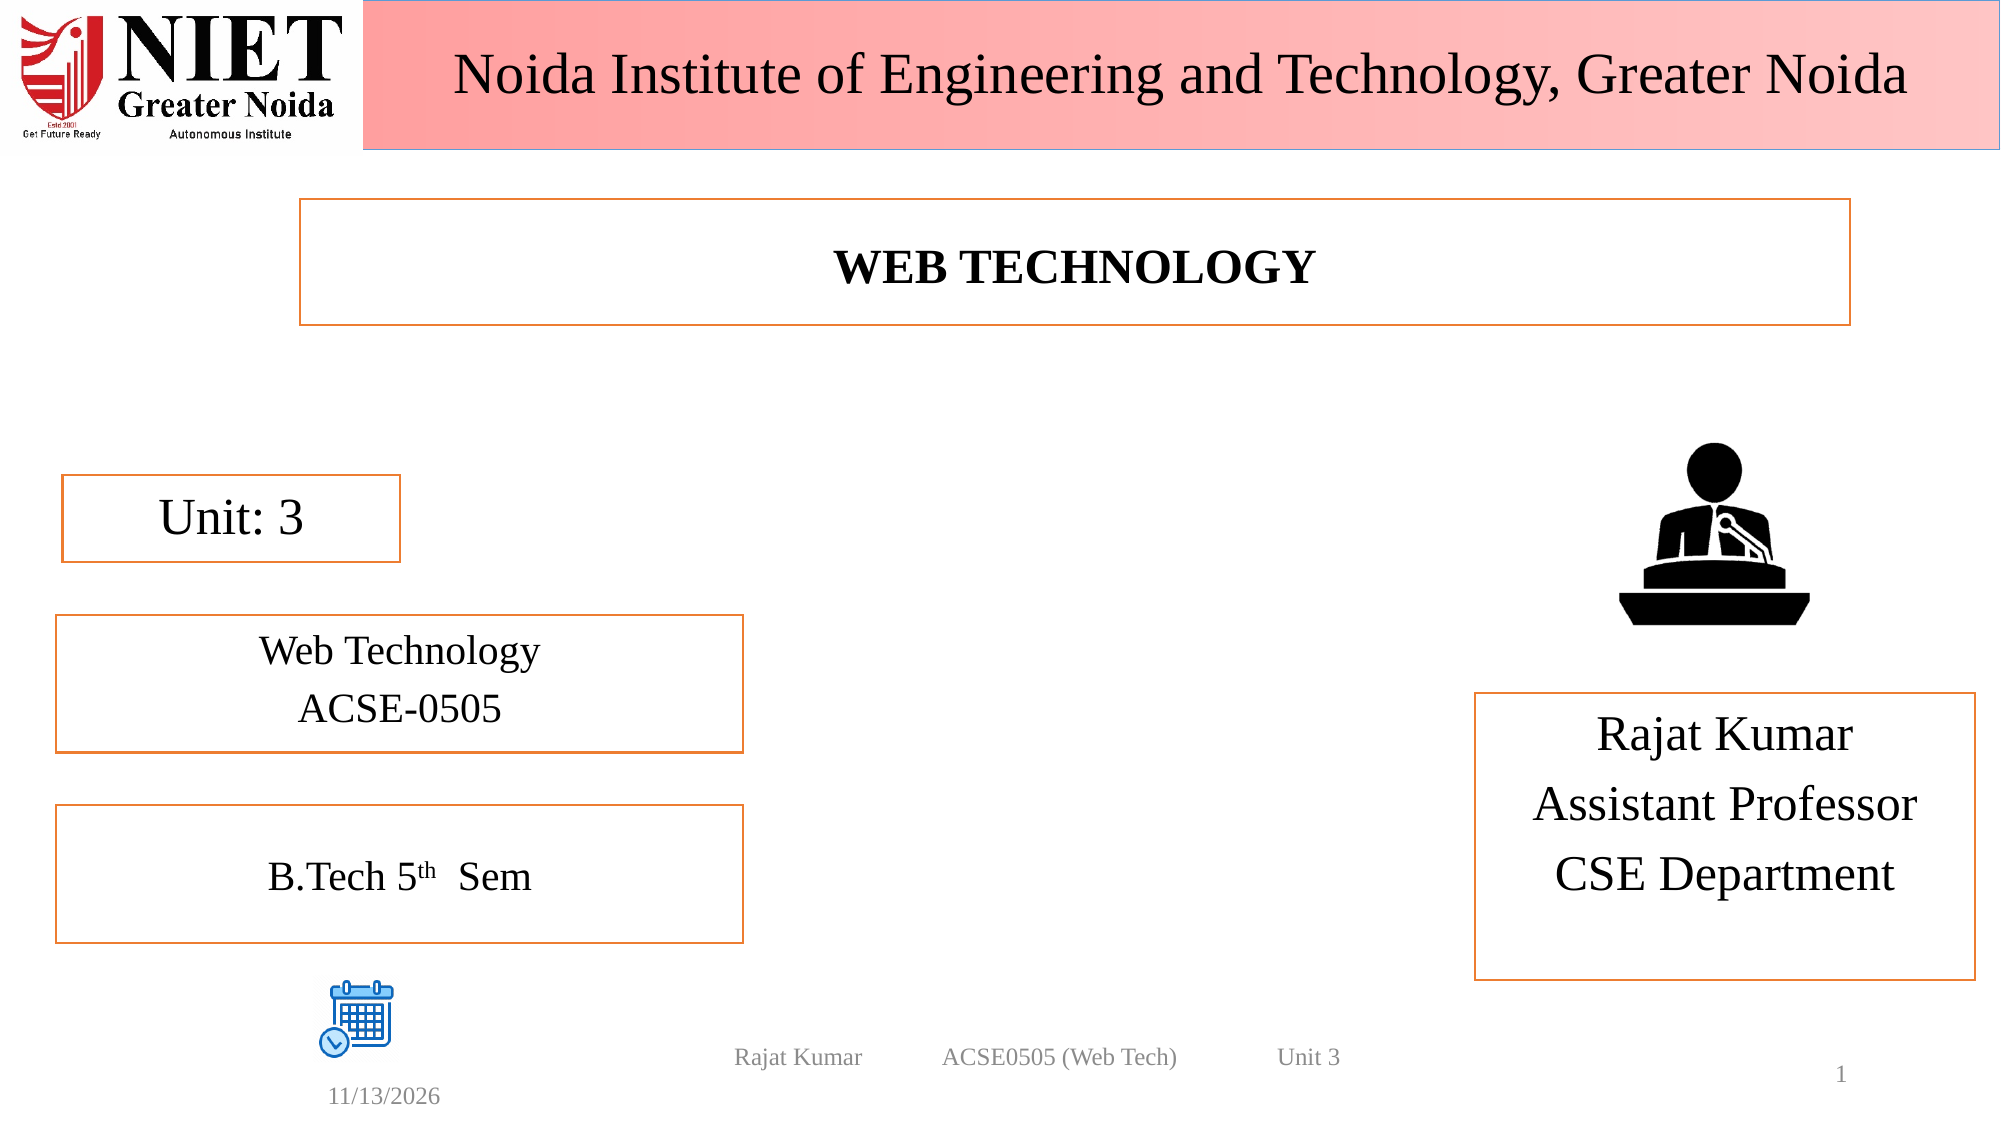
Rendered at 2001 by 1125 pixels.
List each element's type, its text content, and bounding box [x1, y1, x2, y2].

picture [0, 0, 2001, 1125]
text_box Unit: 3 [61, 474, 401, 563]
text_box Web Technology ACSE-0505 [55, 614, 744, 754]
slide_number 1 [1412, 1042, 1863, 1103]
subtitle WEB TECHNOLOGY [299, 198, 1851, 326]
text_box B.Tech 5th Sem [55, 804, 744, 944]
title Noida Institute of Engineering and Technology, Greater Noida [363, 0, 2000, 150]
text_box Rajat Kumar Assistant Professor CSE Department [1474, 692, 1976, 981]
footer Rajat Kumar ACSE0505 (Web Tech) Unit 3 [624, 1025, 1450, 1085]
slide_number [312, 1065, 663, 1125]
